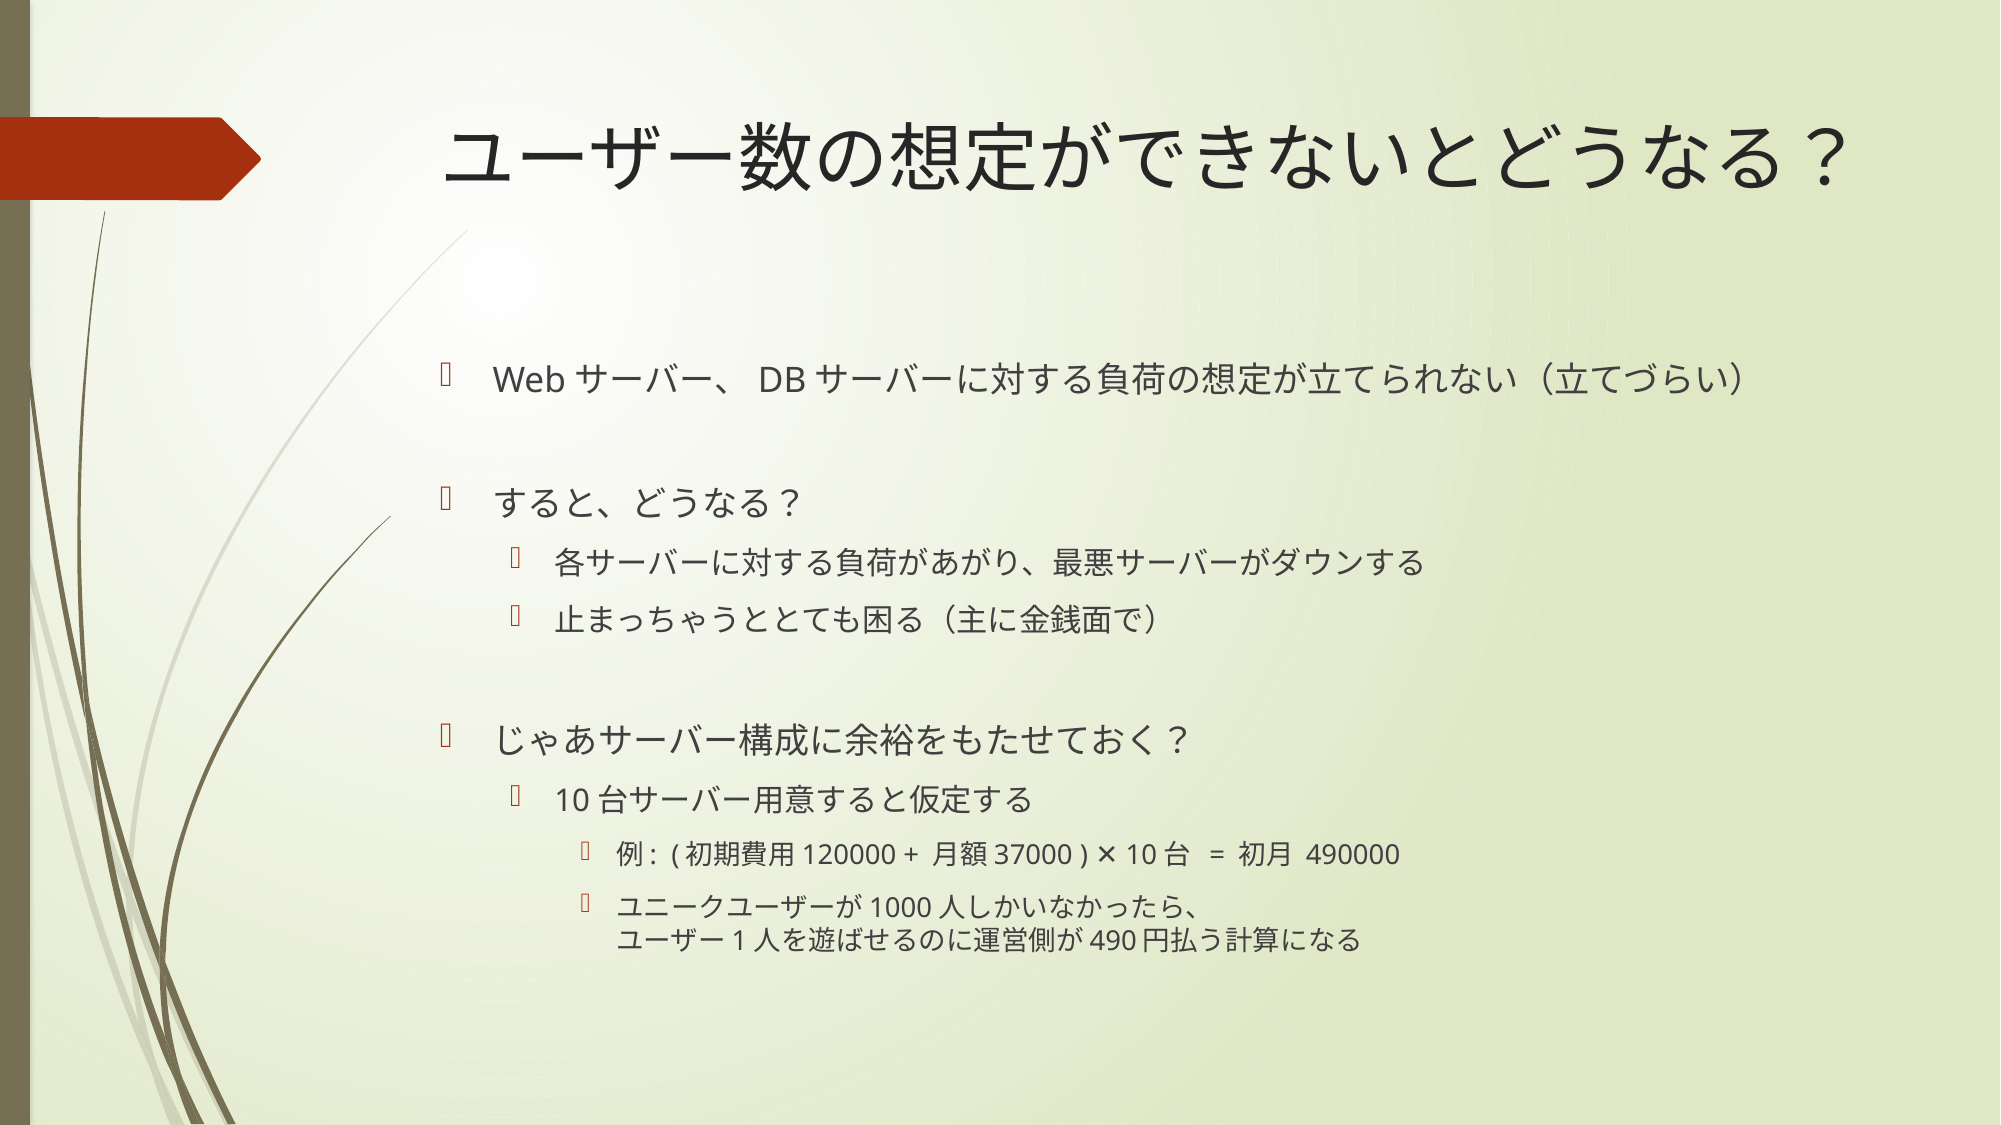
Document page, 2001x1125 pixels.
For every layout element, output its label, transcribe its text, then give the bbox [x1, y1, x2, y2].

list Webサーバー、DBサーバーに対する負荷の想定が立てられない（立てづらい） すると、どうなる？ 各サーバーに対する負荷があがり、最悪サーバーがダウンする 止まっちゃうととても困る（主に金銭面で） じゃあサーバー構成に余裕をもたせておく？ 10台サーバー用意すると仮定する 例: (初期費用120000 + 月額37000 ) ✕ 10台 = 初月 490000 ユニークユーザーが1000人しかいなかったら、 ユーザー1人を遊ばせるのに運営側が490円払う計算になる [424, 350, 1888, 970]
title ユーザー数の想定ができないとどうなる？ [425, 102, 1888, 313]
